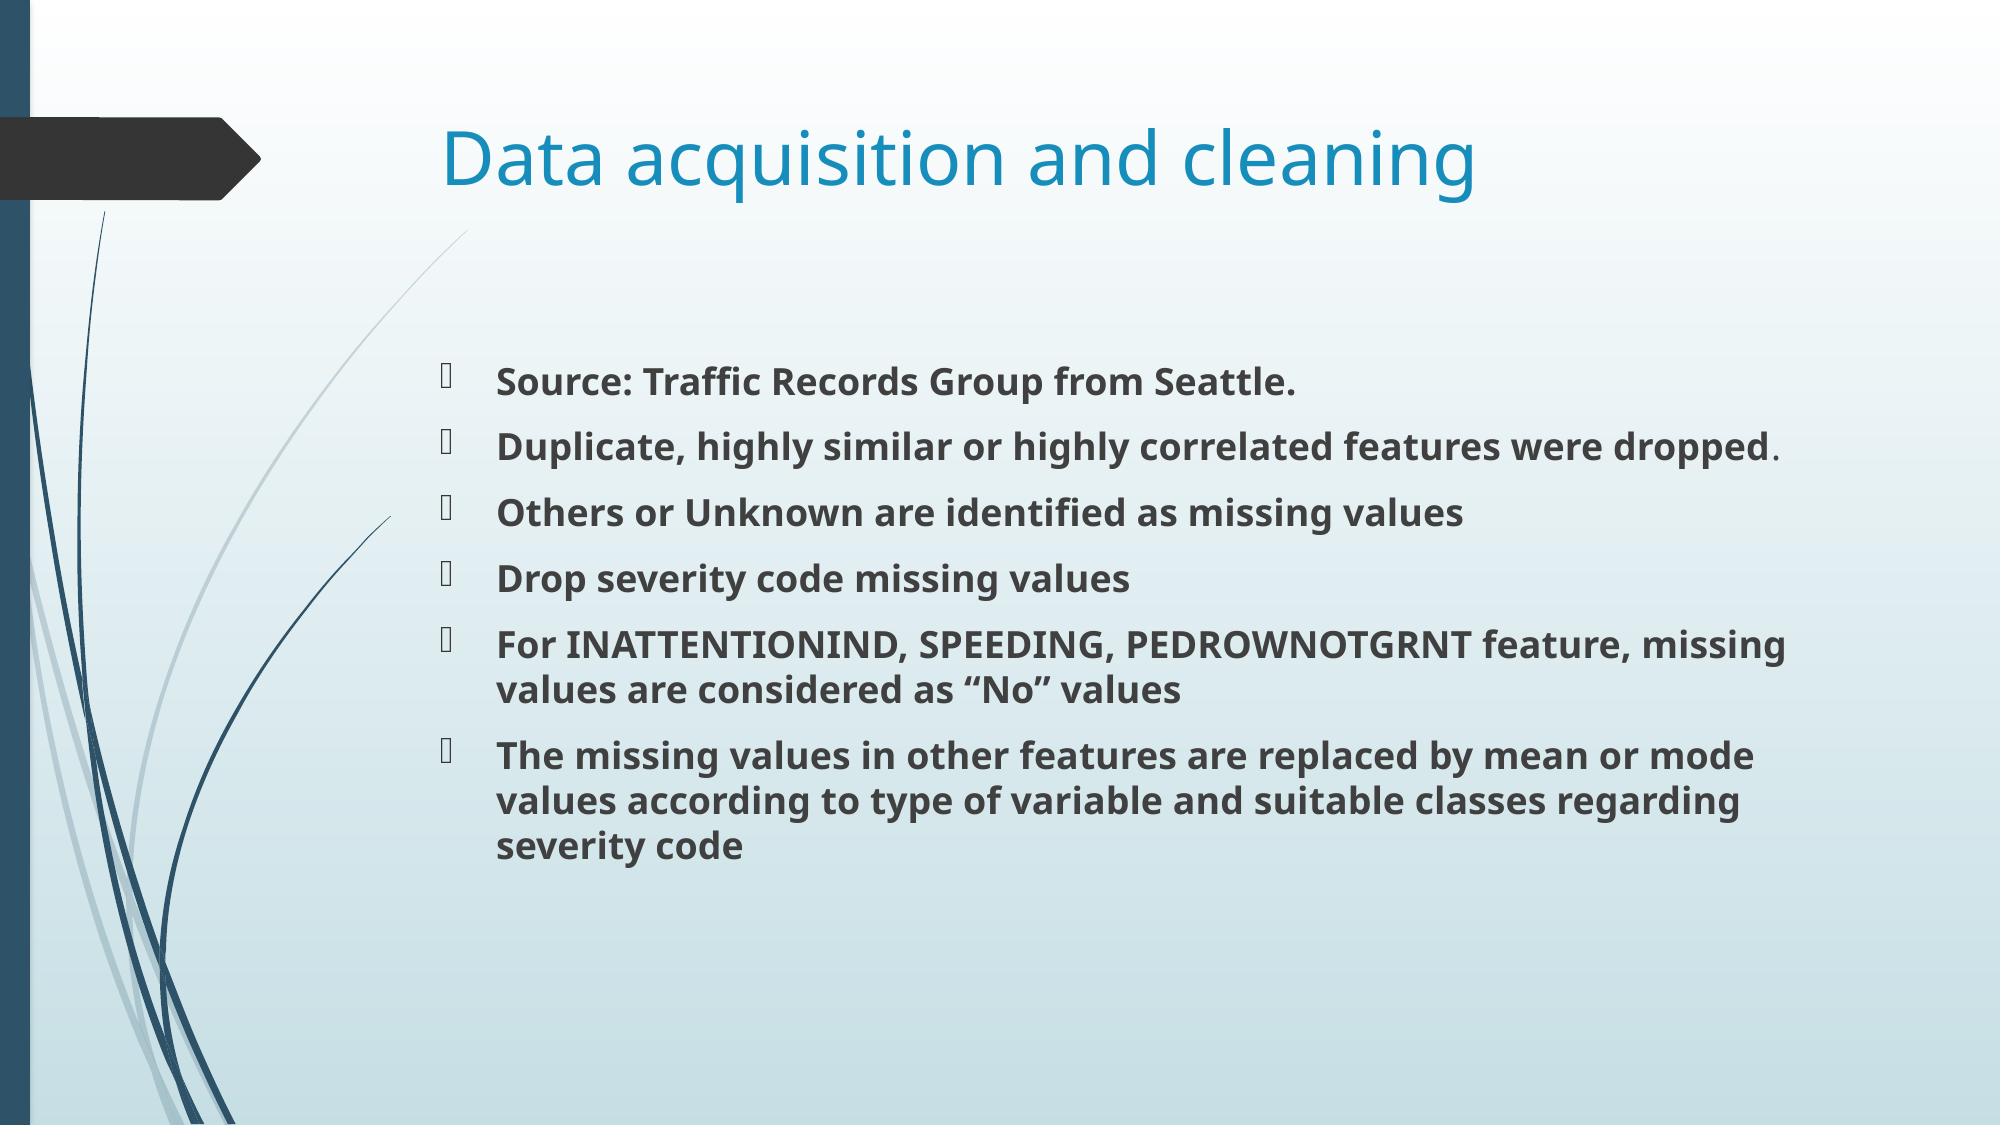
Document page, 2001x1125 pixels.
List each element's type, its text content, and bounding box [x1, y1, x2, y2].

title Data acquisition and cleaning [425, 102, 1888, 313]
list Source: Traffic Records Group from Seattle. Duplicate, highly similar or highly correlated features were dropped. Others or Unknown are identified as missing values Drop severity code missing values For INATTENTIONIND, SPEEDING, PEDROWNOTGRNT feature, missing values are considered as “No” values The missing values in other features are replaced by mean or mode values according to type of variable and suitable classes regarding severity code [424, 350, 1888, 970]
